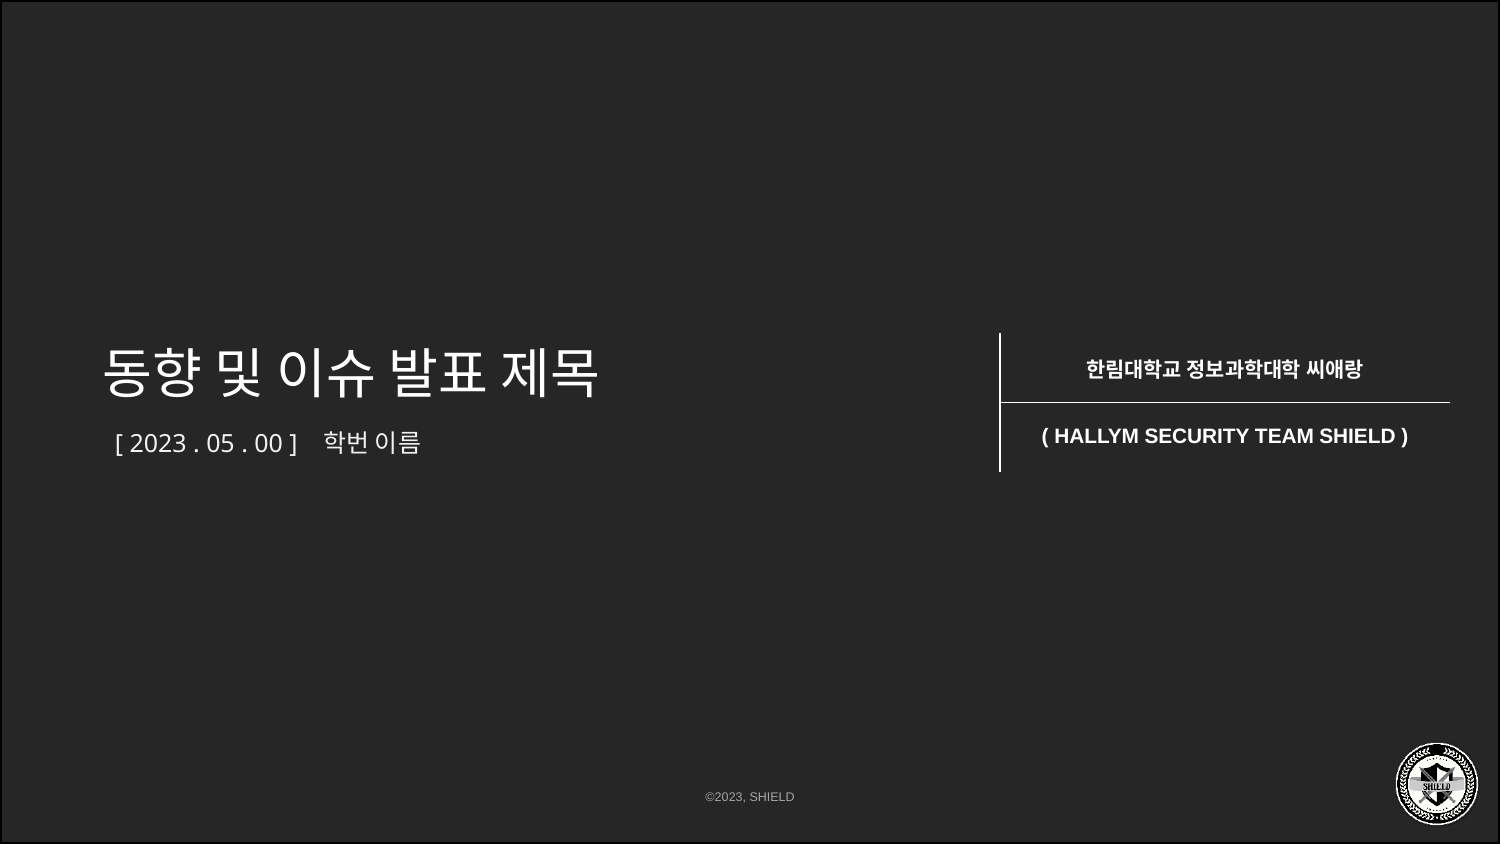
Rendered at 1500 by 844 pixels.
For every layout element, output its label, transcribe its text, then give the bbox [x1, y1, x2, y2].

title 동향 및 이슈 발표 제목 [87, 321, 963, 422]
list [ 2023 . 05 . 00 ] 학번 이름 [99, 412, 925, 472]
picture [1392, 739, 1481, 828]
